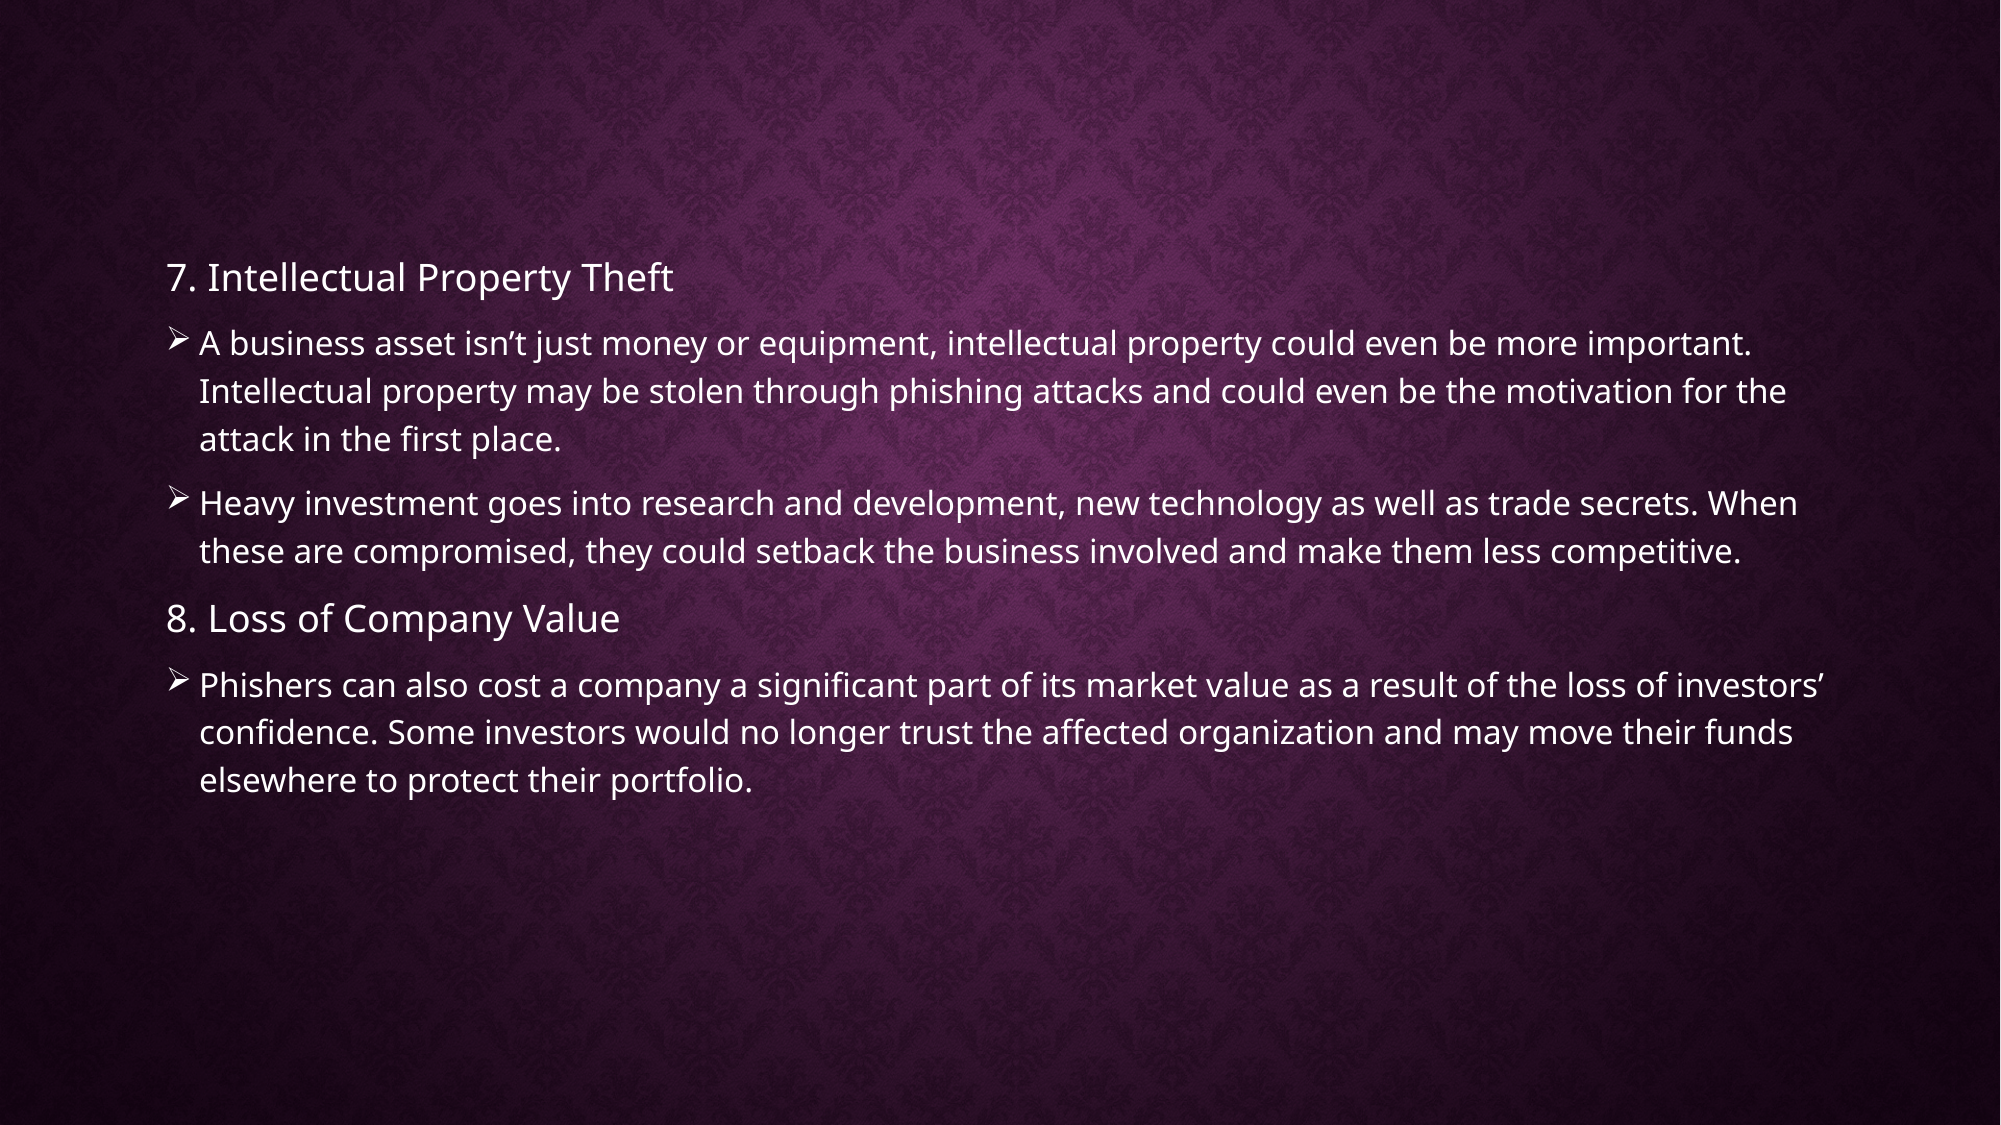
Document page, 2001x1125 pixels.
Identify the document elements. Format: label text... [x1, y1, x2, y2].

list 7. Intellectual Property Theft A business asset isn’t just money or equipment, intellectual property could even be more important. Intellectual property may be stolen through phishing attacks and could even be the motivation for the attack in the first place. Heavy investment goes into research and development, new technology as well as trade secrets. When these are compromised, they could setback the business involved and make them less competitive. 8. Loss of Company Value Phishers can also cost a company a significant part of its market value as a result of the loss of investors’ confidence. Some investors would no longer trust the affected organization and may move their funds elsewhere to protect their portfolio. [150, 236, 1850, 843]
